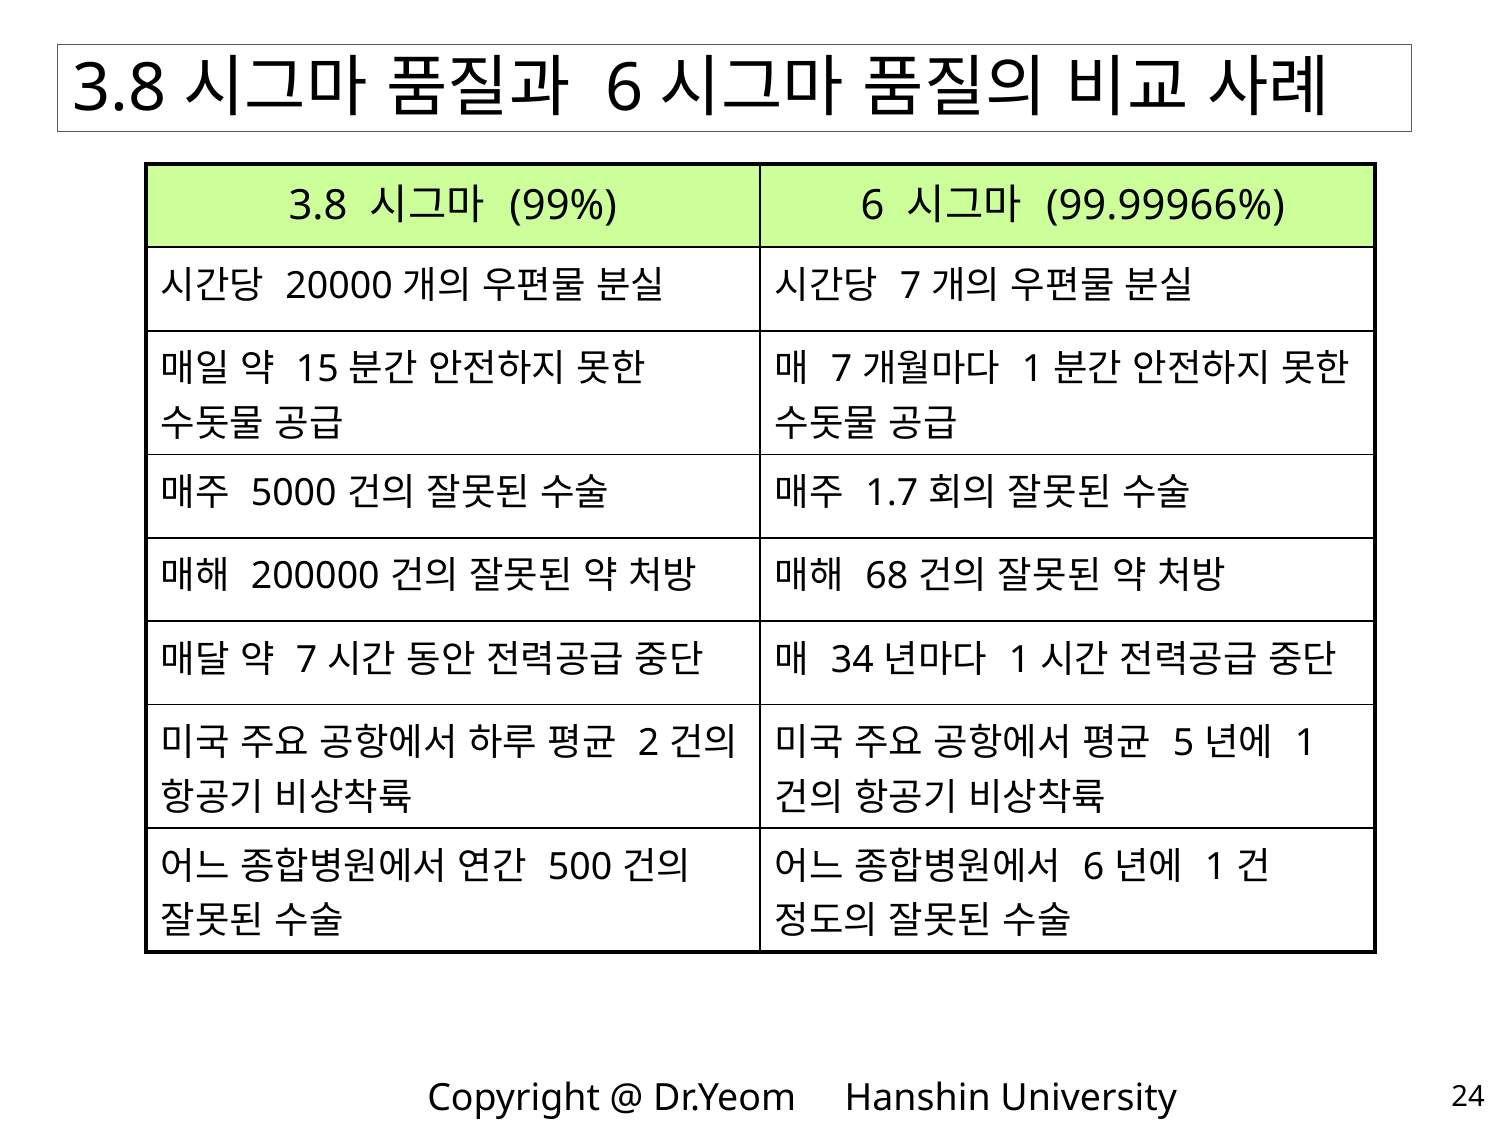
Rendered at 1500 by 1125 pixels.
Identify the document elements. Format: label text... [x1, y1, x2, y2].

table_cell 미국 주요 공항에서 하루 평균 2건의 항공기 비상착륙 [148, 705, 759, 827]
table_cell 매 7개월마다 1분간 안전하지 못한 수돗물 공급 [761, 332, 1373, 454]
table_cell 매달 약 7시간 동안 전력공급 중단 [148, 622, 759, 704]
table_cell 매해 68건의 잘못된 약 처방 [761, 539, 1373, 620]
table_cell 매 34년마다 1시간 전력공급 중단 [761, 622, 1373, 704]
table_cell 어느 종합병원에서 연간 500건의 잘못된 수술 [148, 829, 759, 950]
table_header 6 시그마 (99.99966%) [761, 166, 1373, 246]
slide_number 24 [1324, 1074, 1500, 1125]
table_header 3.8 시그마 (99%) [148, 166, 759, 246]
table_cell 미국 주요 공항에서 평균 5년에 1건의 항공기 비상착륙 [761, 705, 1373, 827]
table_cell 어느 종합병원에서 6년에 1건 정도의 잘못된 수술 [761, 829, 1373, 950]
title 3.8시그마 품질과 6시그마 품질의 비교 사례 [57, 43, 1412, 132]
table_cell 매일 약 15분간 안전하지 못한 수돗물 공급 [148, 332, 759, 454]
table_cell 매해 200000건의 잘못된 약 처방 [148, 539, 759, 620]
table_cell 매주 1.7회의 잘못된 수술 [761, 455, 1373, 537]
table_cell 시간당 7개의 우편물 분실 [761, 248, 1373, 330]
table_cell 매주 5000건의 잘못된 수술 [148, 455, 759, 537]
table_cell 시간당 20000개의 우편물 분실 [148, 248, 759, 330]
